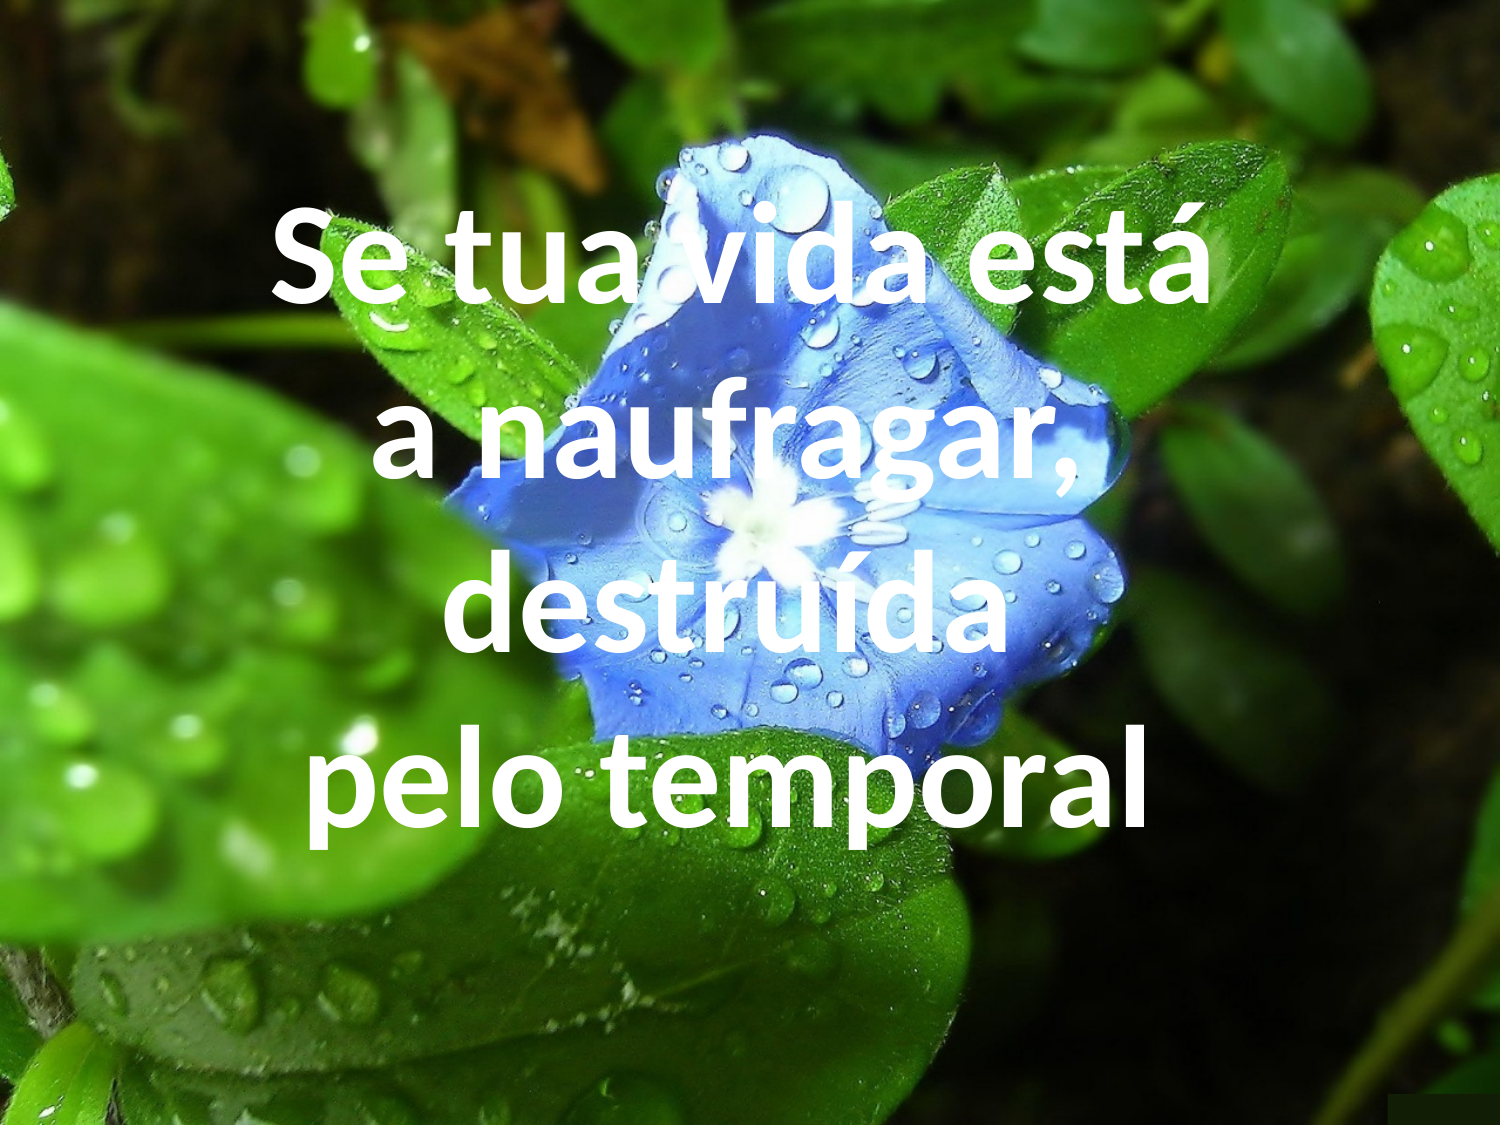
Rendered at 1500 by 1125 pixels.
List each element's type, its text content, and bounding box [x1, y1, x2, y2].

text_box Se tua vida está a naufragar, destruída pelo temporal [200, 149, 1288, 865]
picture [0, 0, 1500, 1125]
